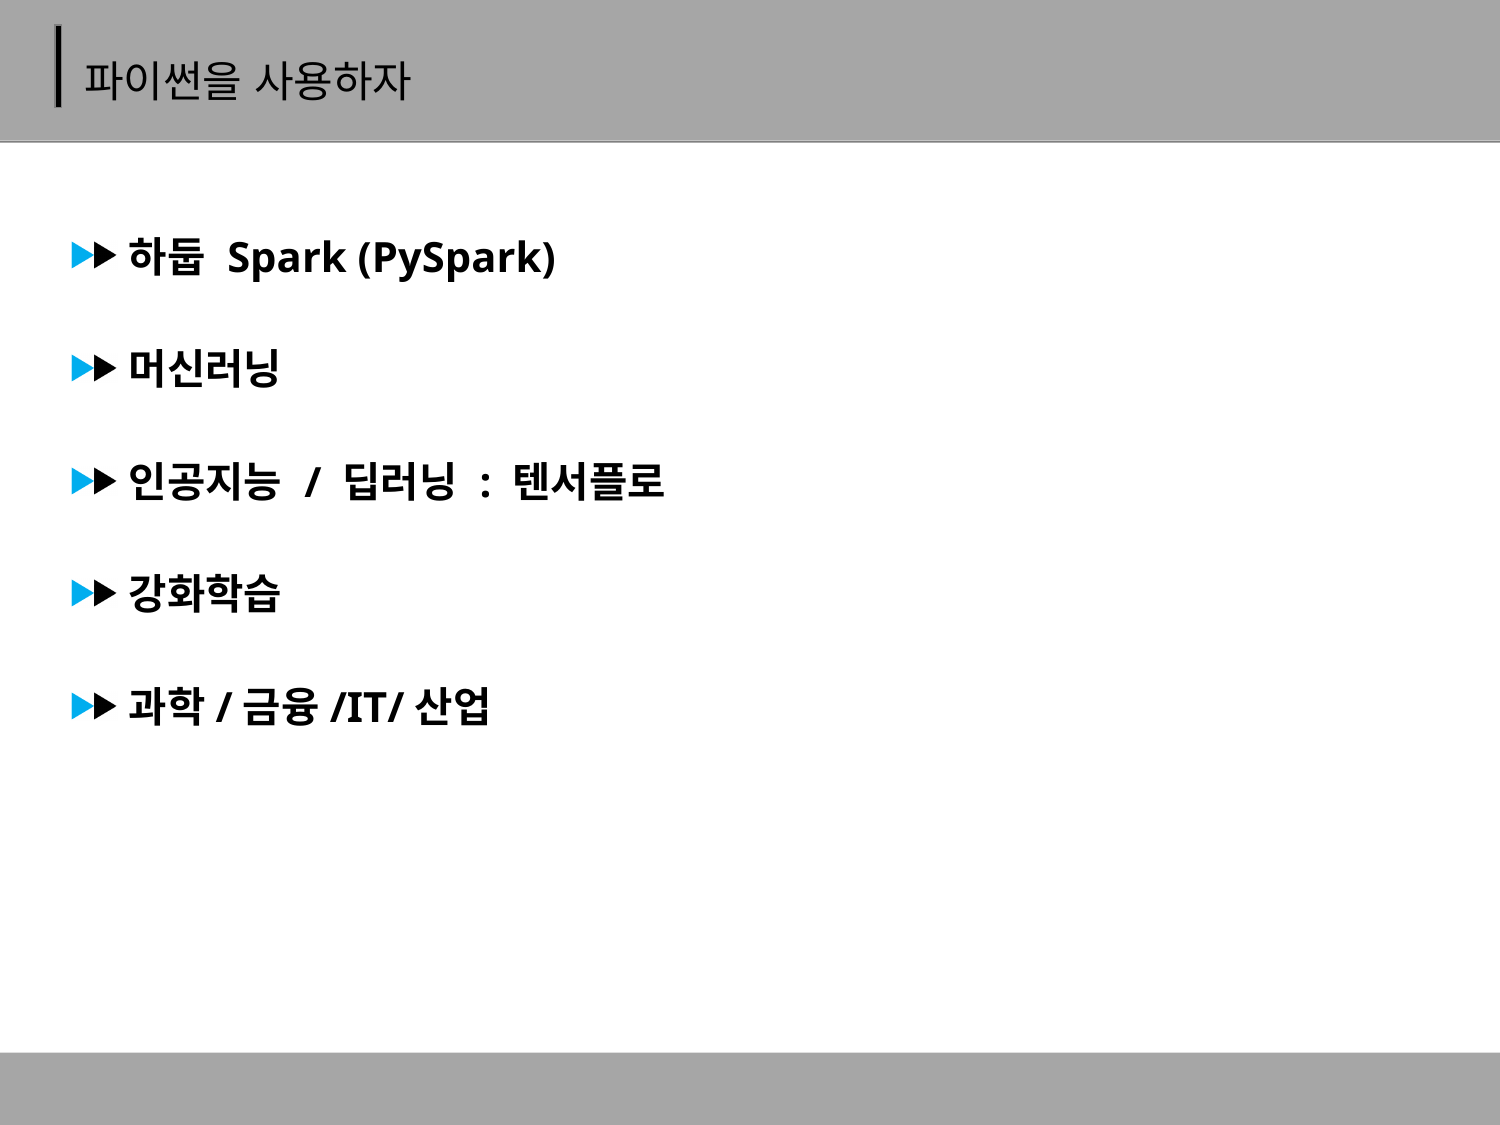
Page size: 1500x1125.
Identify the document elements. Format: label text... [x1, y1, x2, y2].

picture [70, 353, 118, 383]
title 파이썬을 사용하자 [69, 20, 1364, 114]
picture [70, 691, 118, 721]
picture [70, 240, 118, 270]
picture [70, 578, 118, 608]
picture [70, 466, 118, 496]
list 하둡 Spark (PySpark) 머신러닝 인공지능 / 딥러닝 : 텐서플로 강화학습 과학/금융/IT/산업 [55, 172, 1447, 965]
